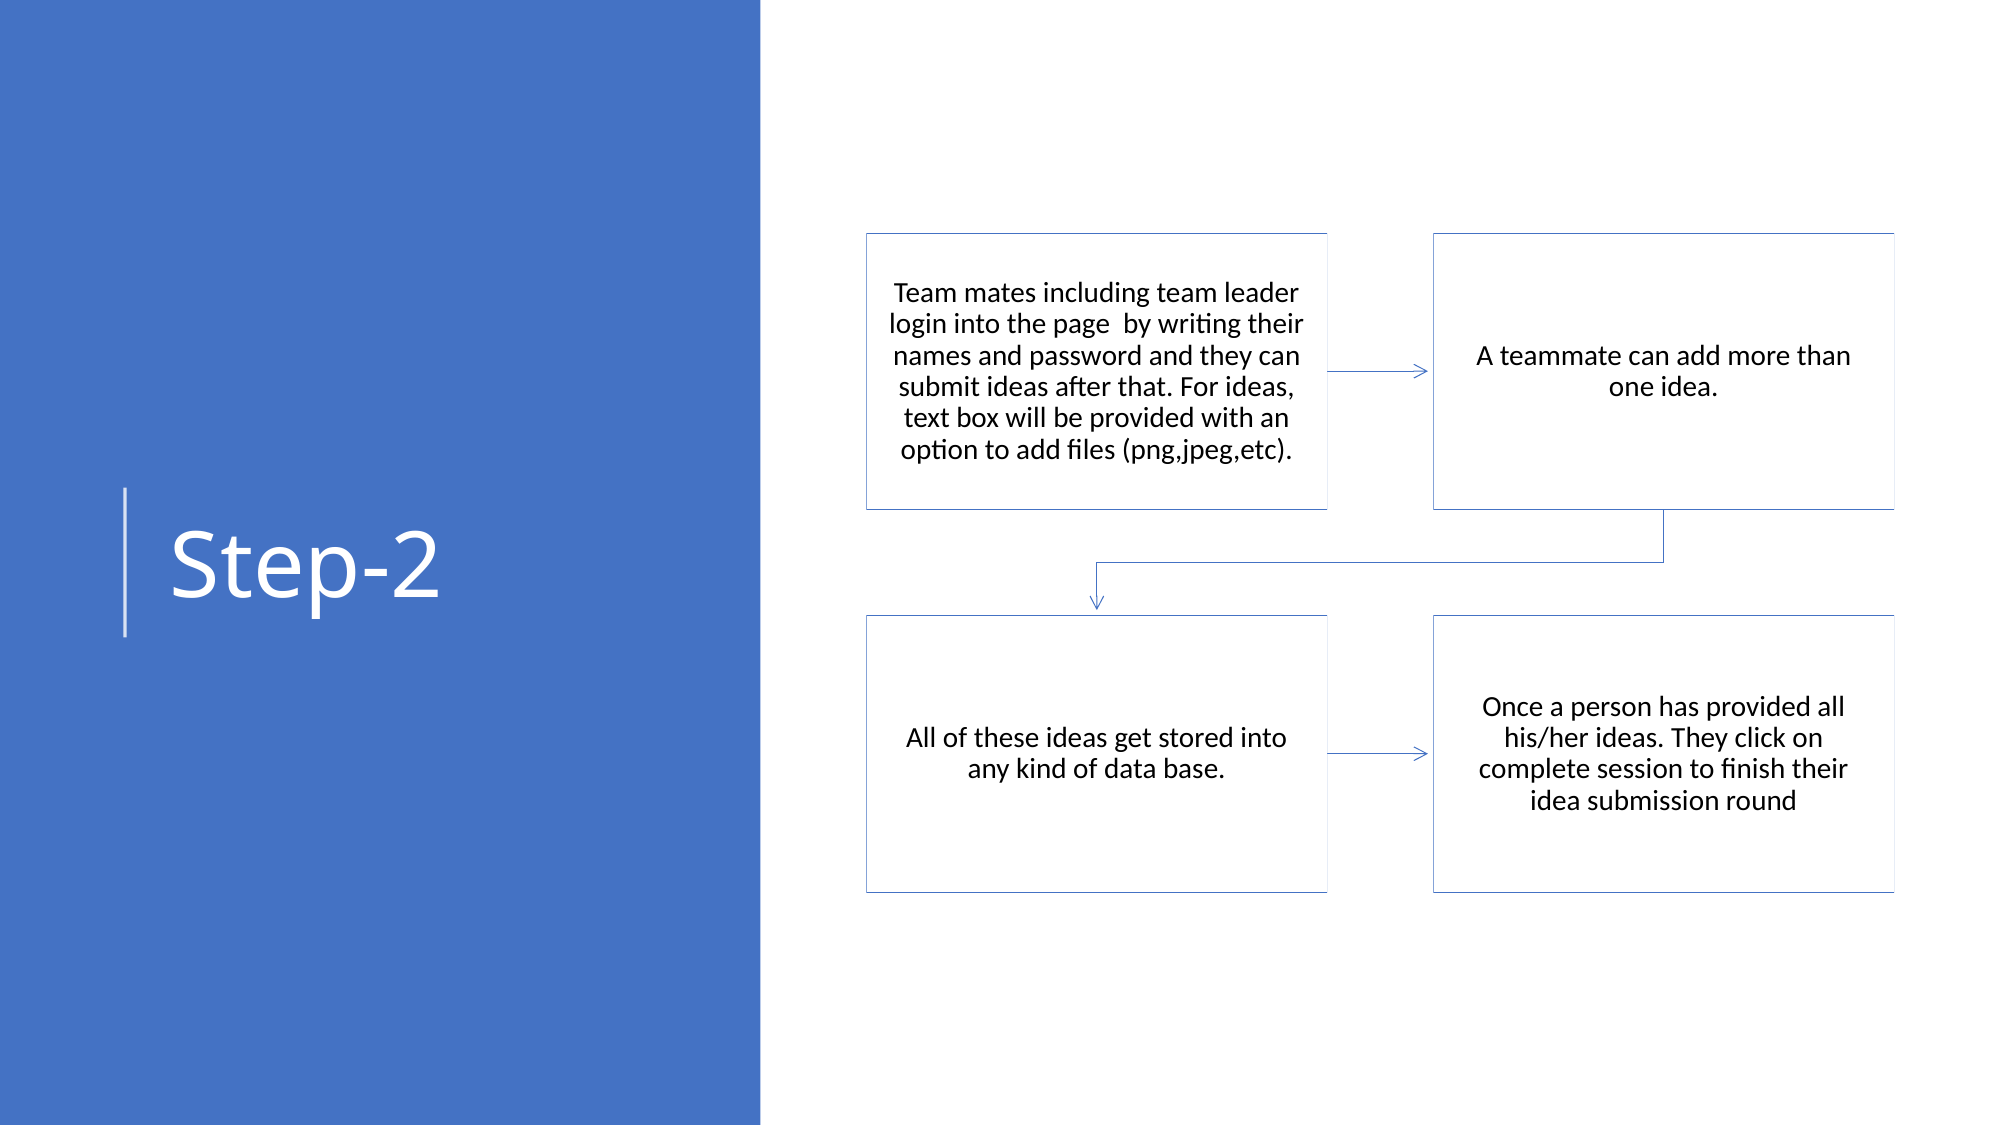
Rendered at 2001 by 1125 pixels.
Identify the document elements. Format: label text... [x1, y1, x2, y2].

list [866, 105, 1895, 1020]
text_box [0, 0, 761, 1125]
title Step-2 [154, 116, 708, 1020]
